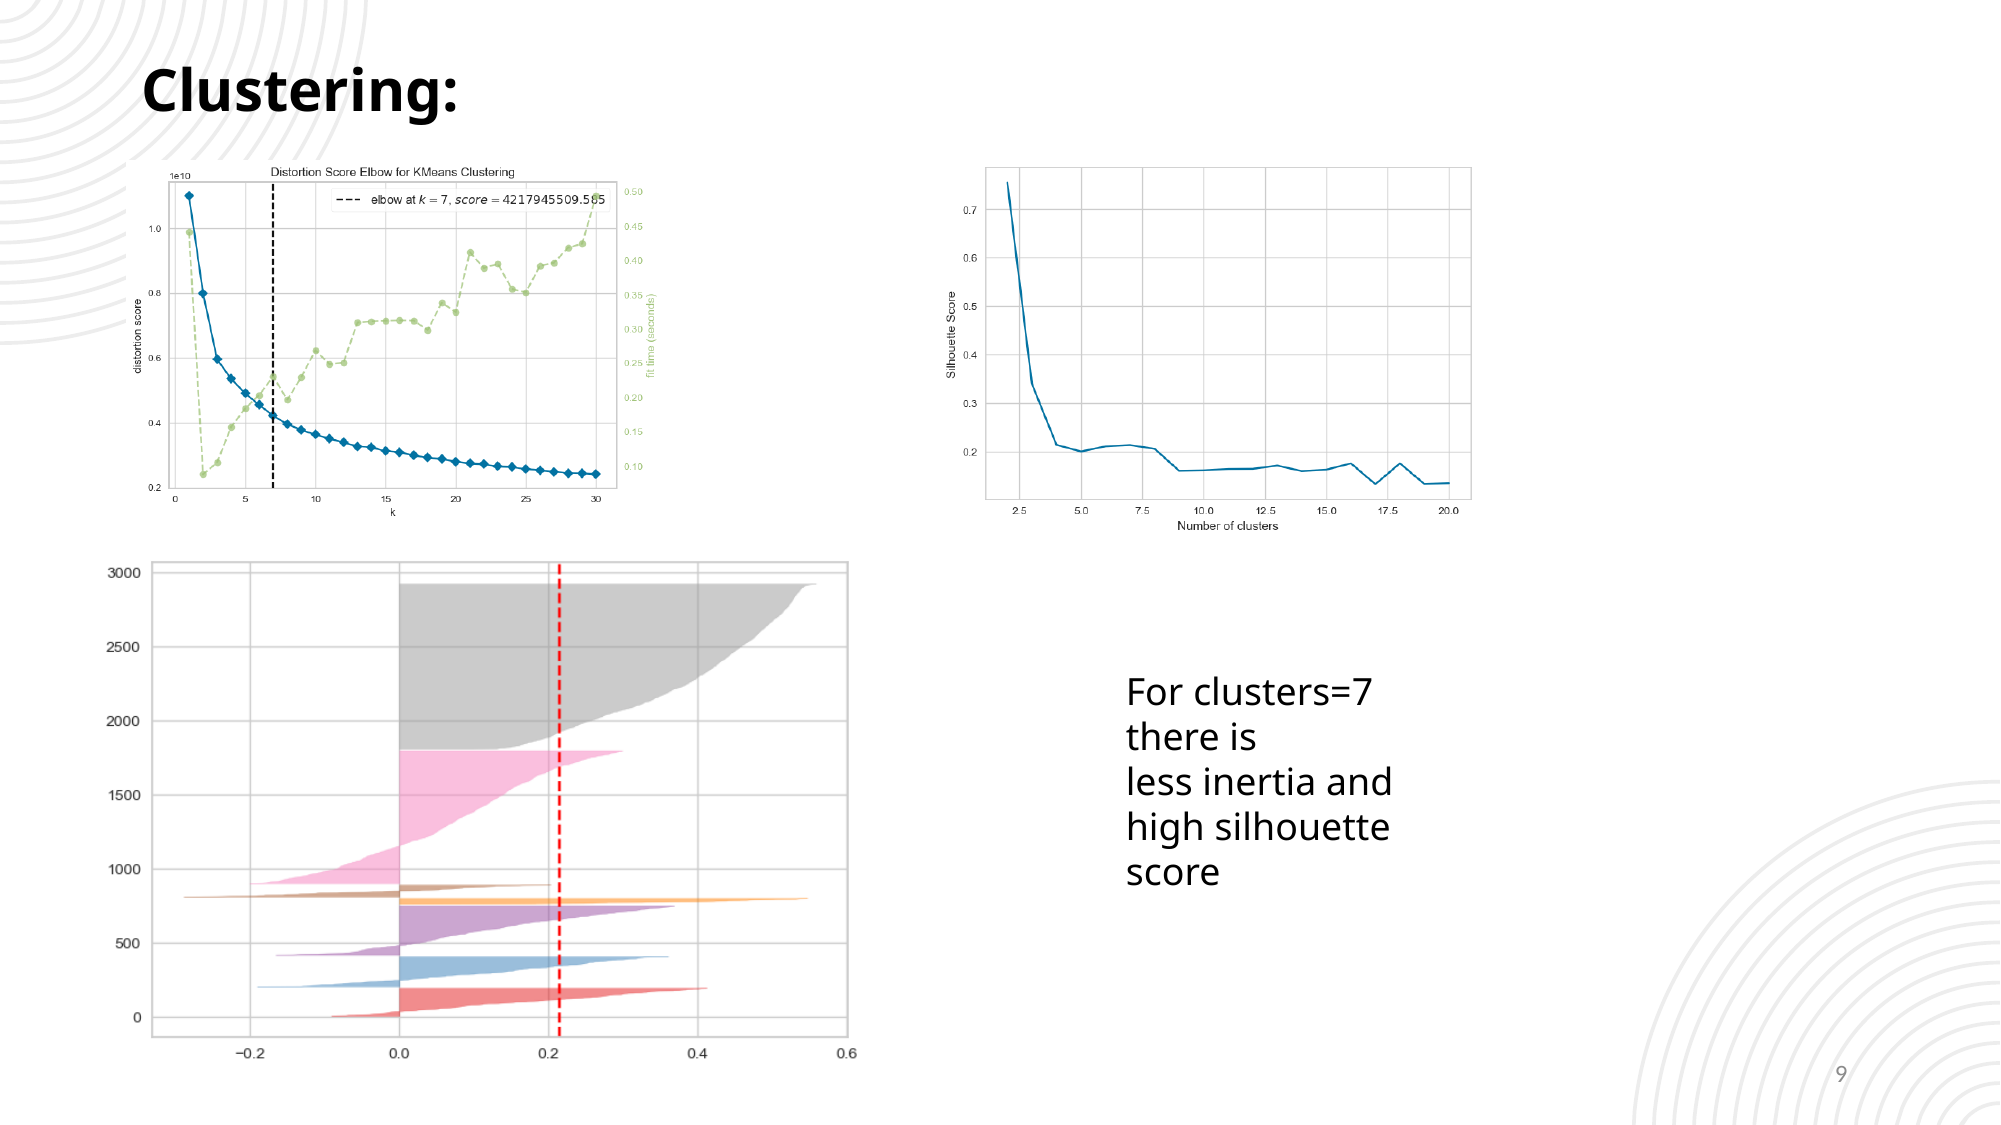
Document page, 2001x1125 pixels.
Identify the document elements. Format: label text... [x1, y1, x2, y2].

picture [95, 551, 868, 1073]
slide_number 9 [1412, 1042, 1863, 1103]
picture [939, 160, 1478, 539]
text_box Clustering: [125, 56, 1754, 148]
text_box For clusters=7 there is less inertia and high silhouette score [1111, 660, 1490, 901]
picture [126, 160, 664, 525]
